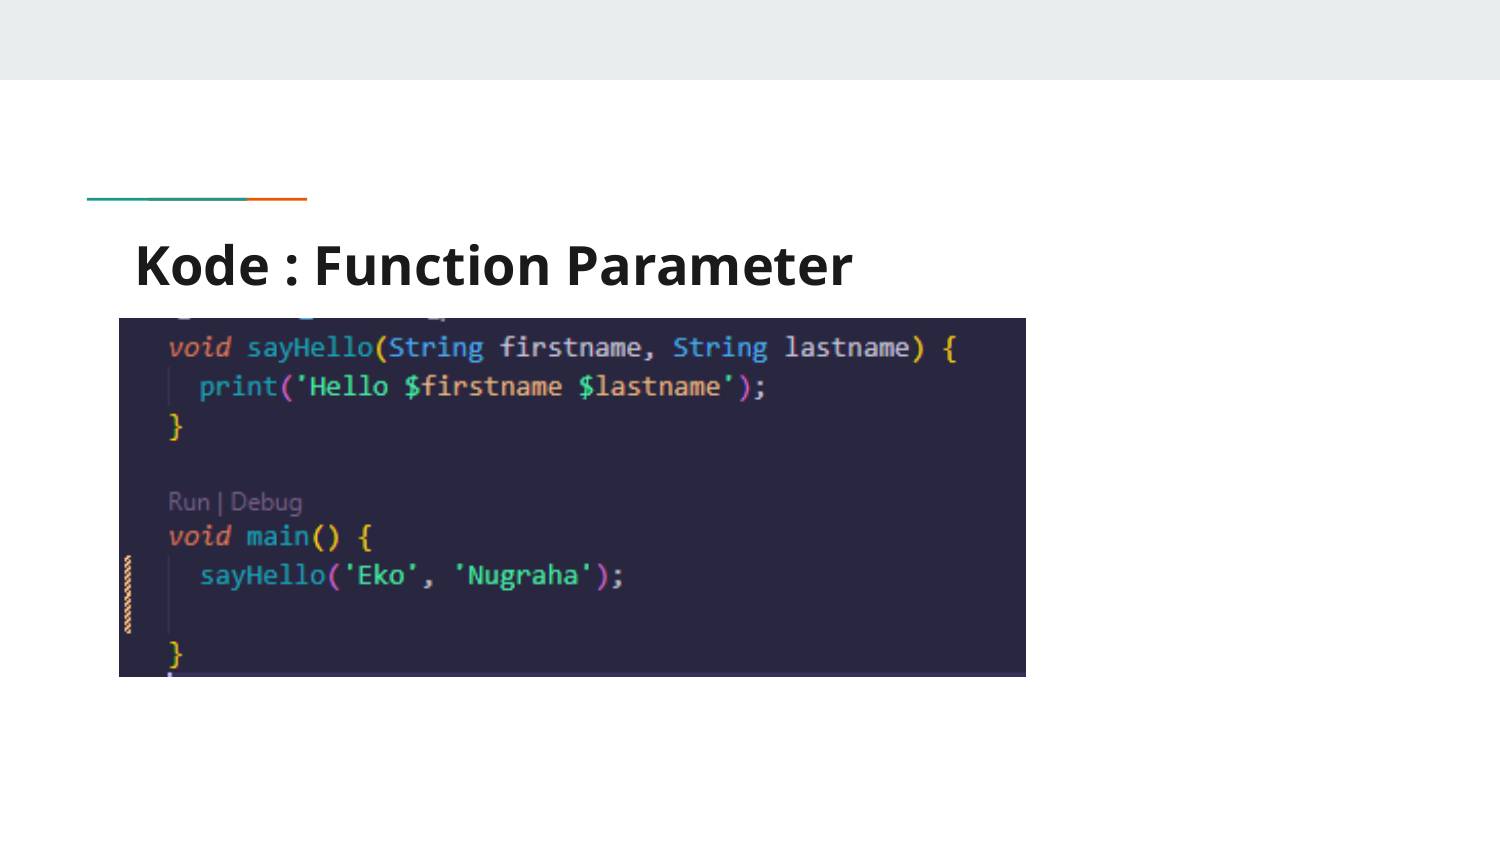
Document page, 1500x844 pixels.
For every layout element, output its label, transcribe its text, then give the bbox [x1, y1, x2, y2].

title Kode : Function Parameter [119, 216, 1381, 305]
picture [119, 317, 1026, 678]
